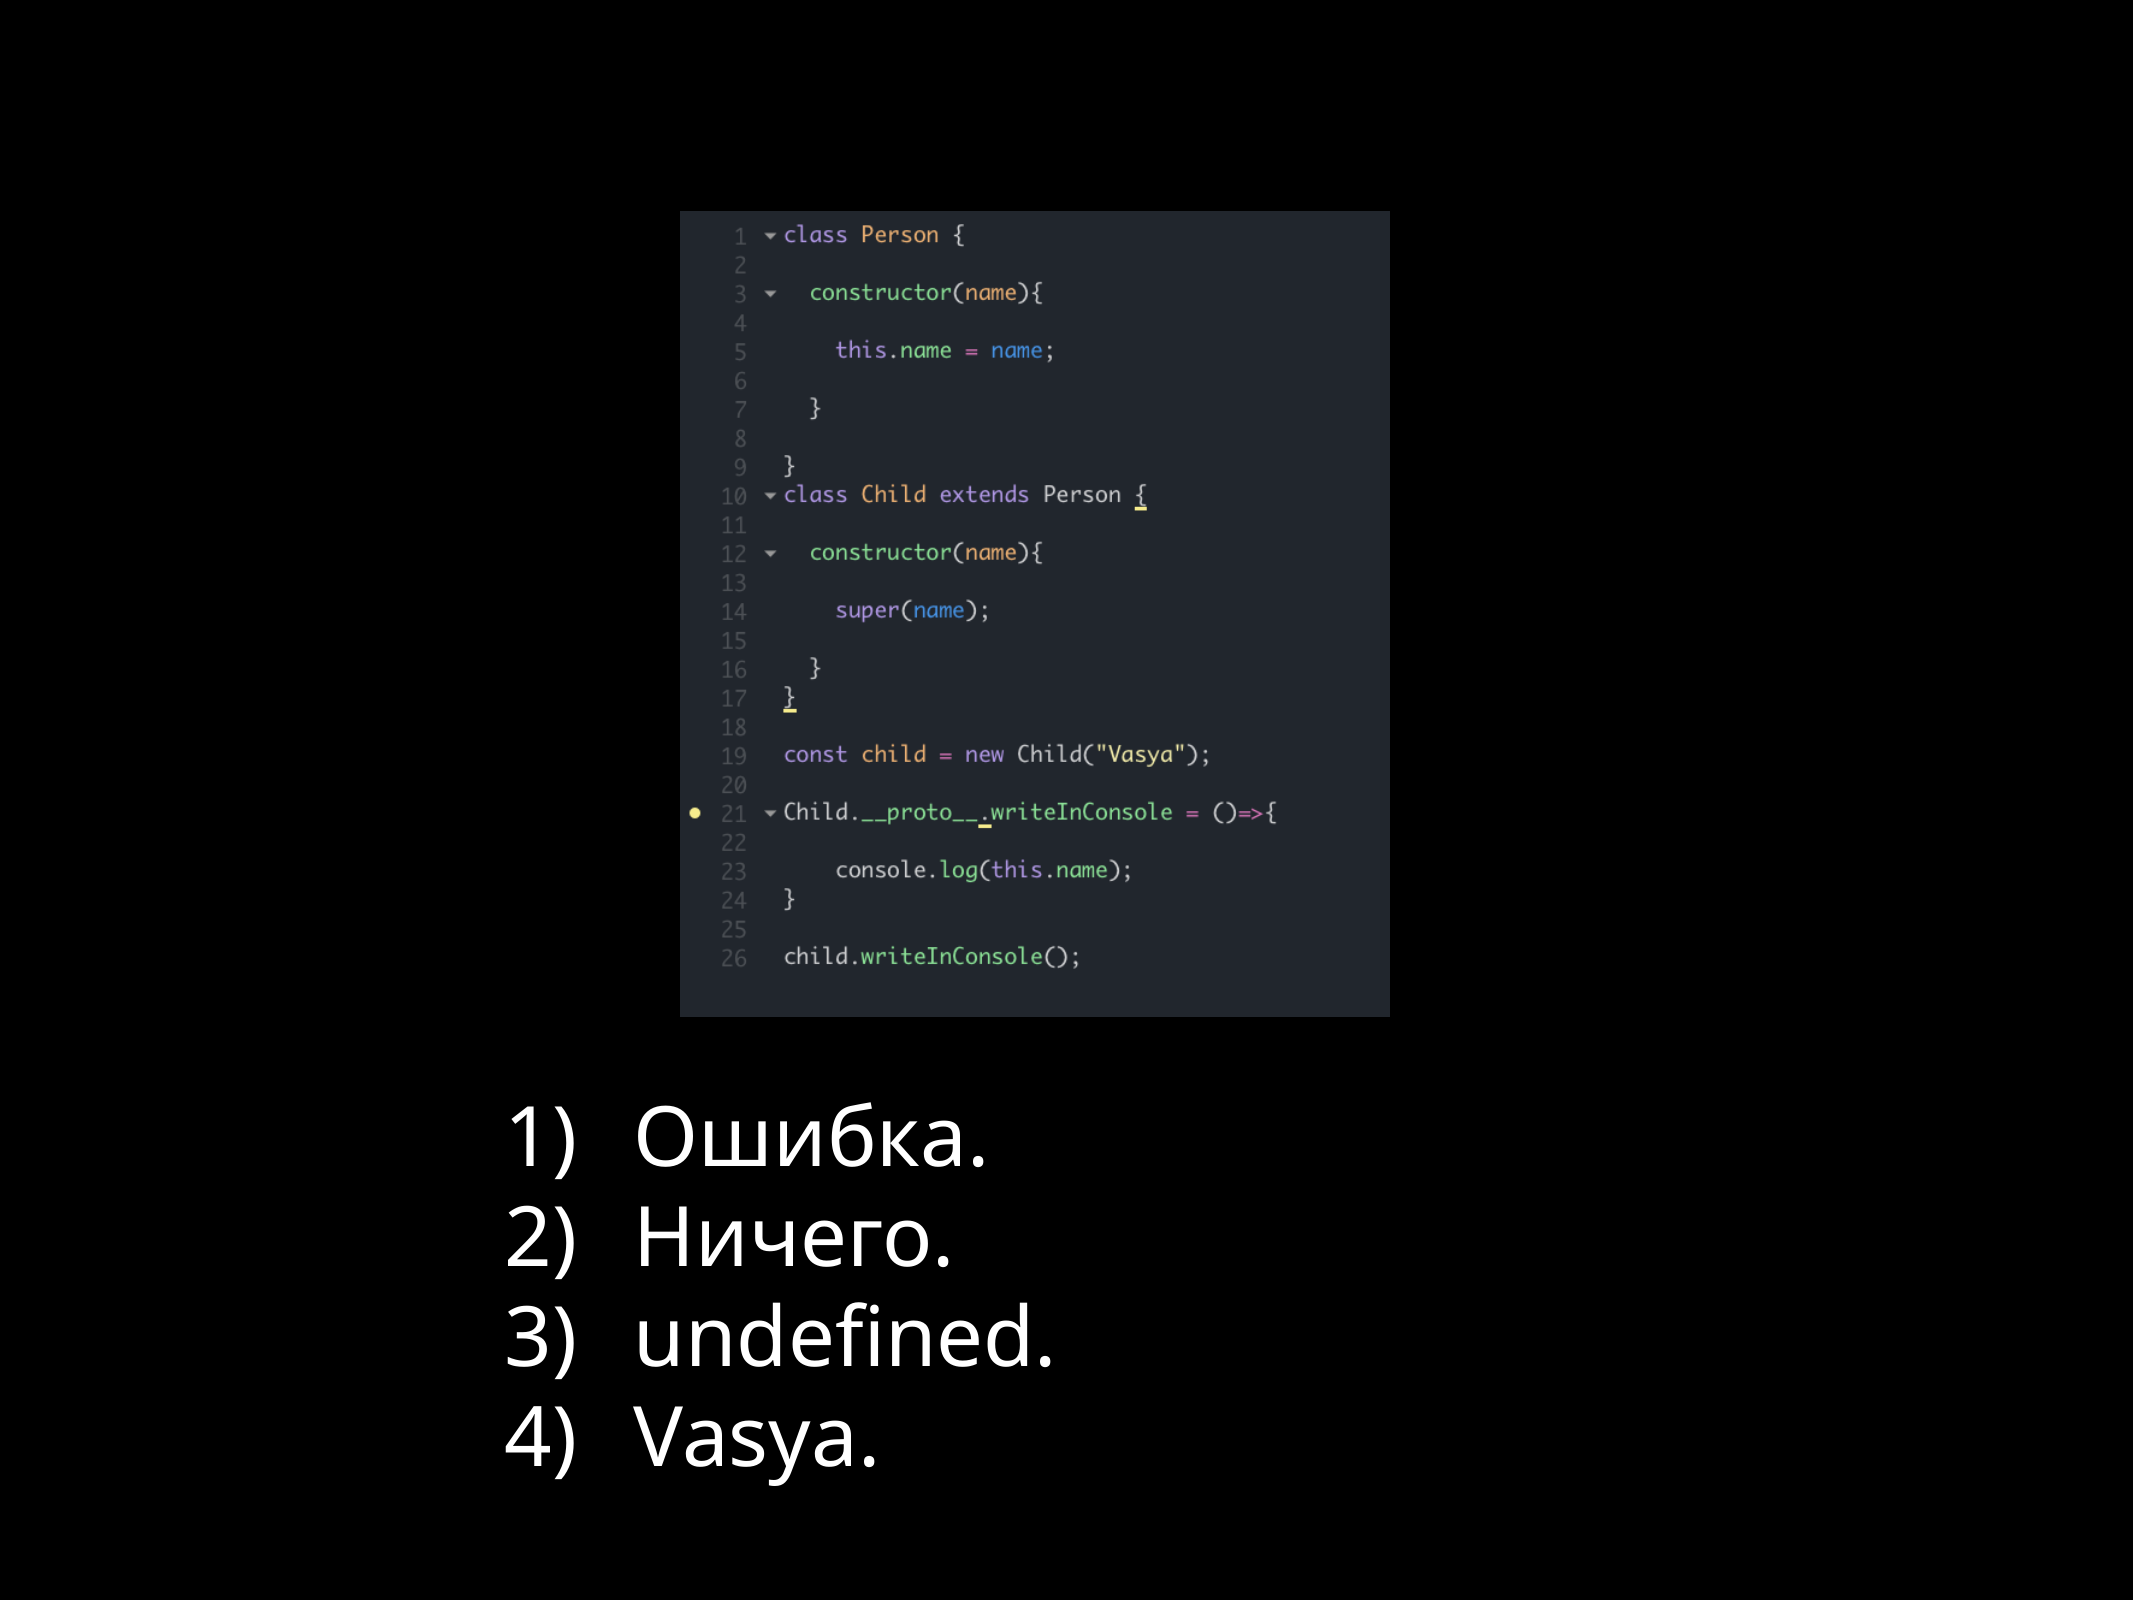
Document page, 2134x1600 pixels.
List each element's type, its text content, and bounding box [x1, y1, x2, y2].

text_box Ошибка. Ничего. undefined. Vasya. [495, 1075, 1066, 1492]
picture [679, 210, 1390, 1017]
